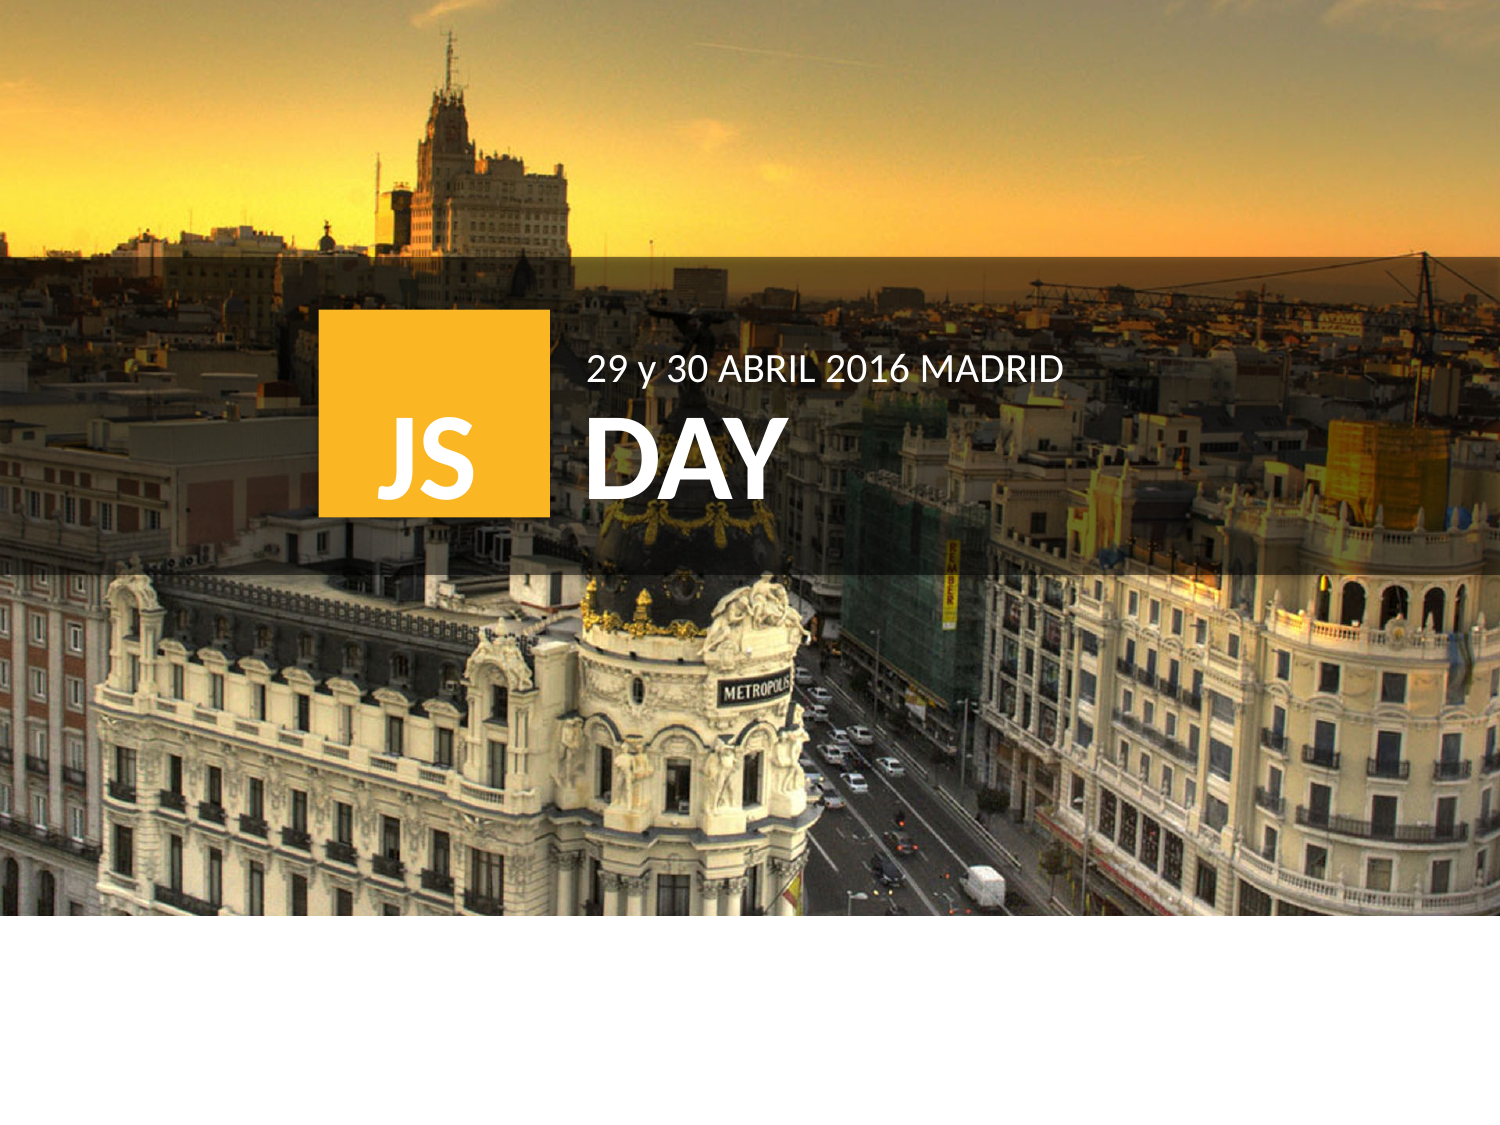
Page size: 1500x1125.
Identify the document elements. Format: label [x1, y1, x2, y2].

text_box [0, 0, 1500, 916]
